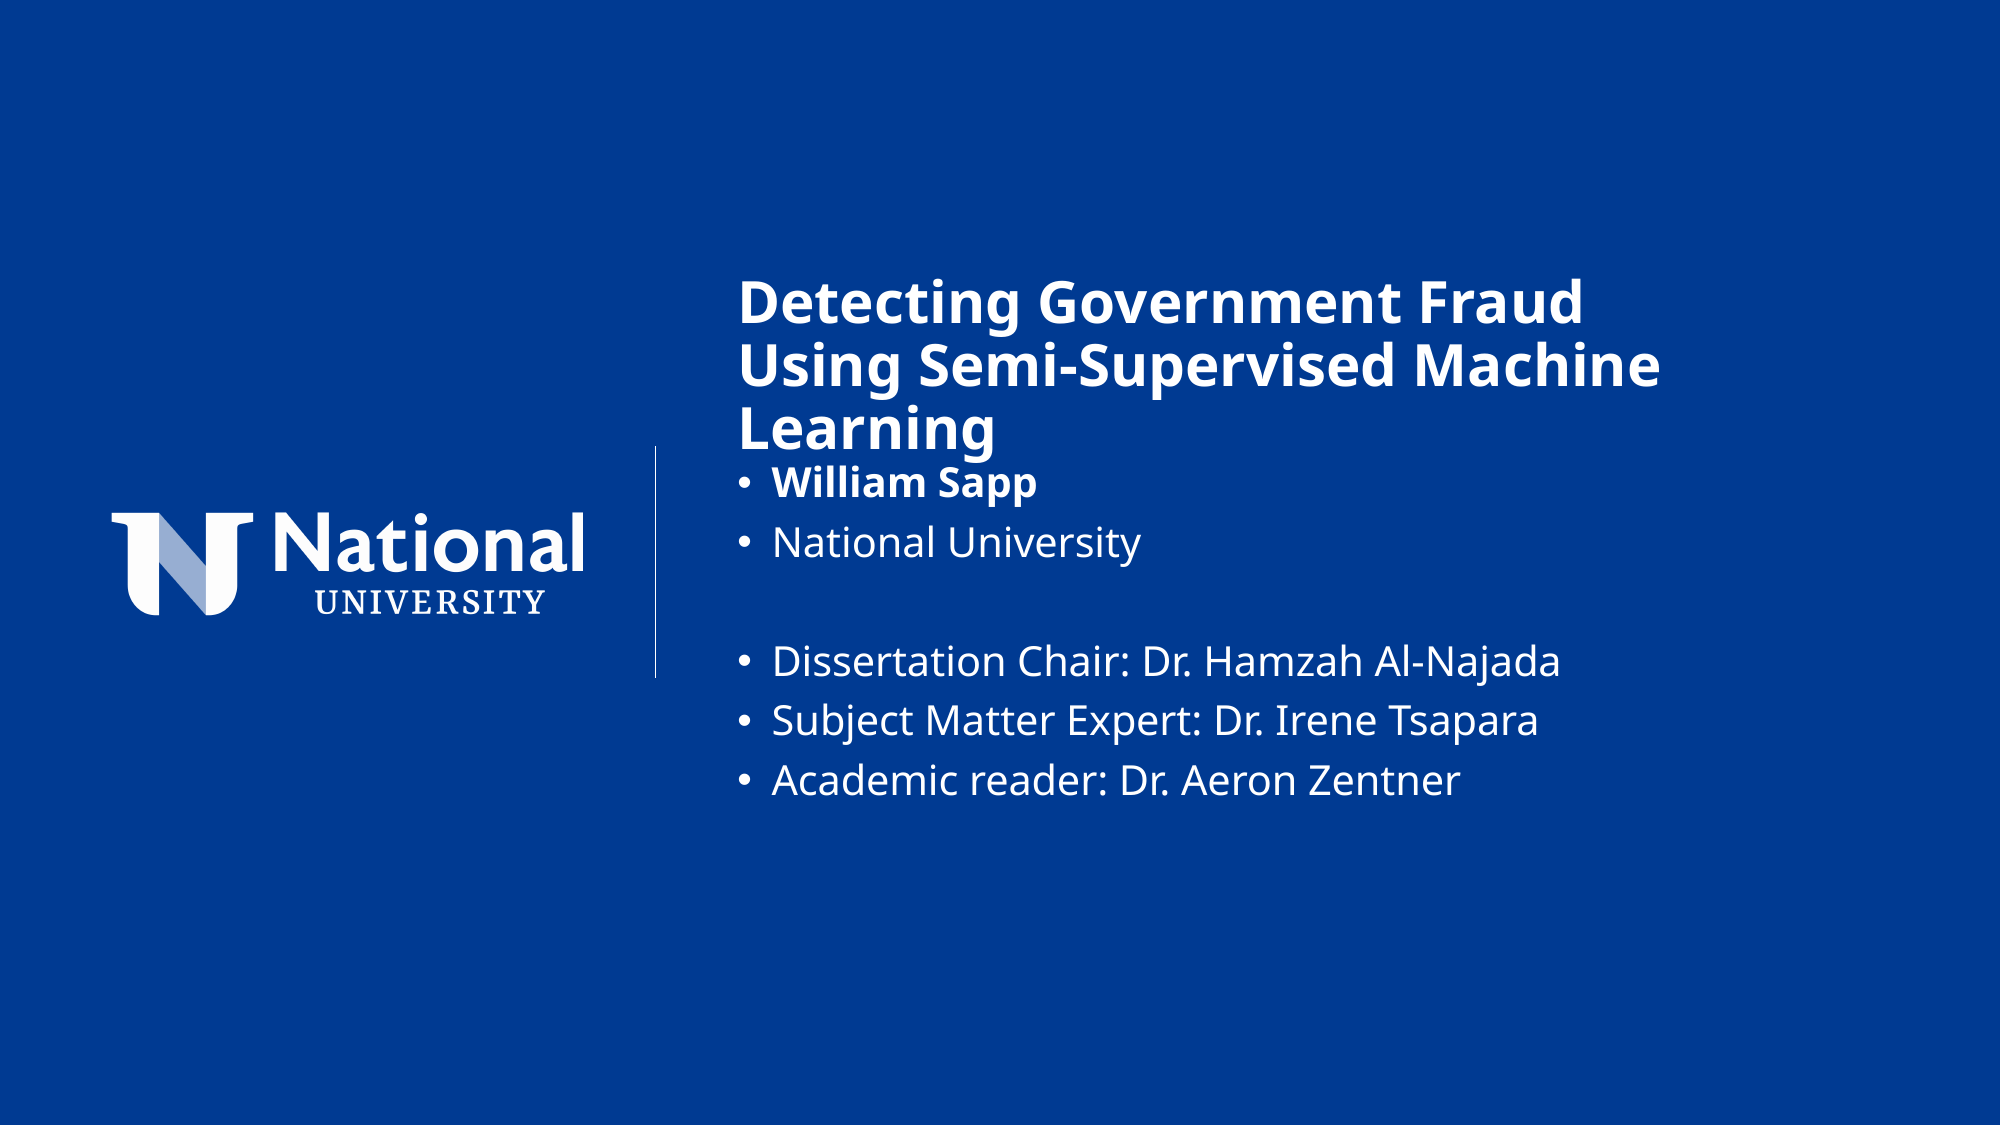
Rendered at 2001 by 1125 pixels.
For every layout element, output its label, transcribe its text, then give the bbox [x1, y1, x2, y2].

picture [54, 453, 642, 672]
text_box William Sapp National University Dissertation Chair: Dr. Hamzah Al-Najada Subject Matter Expert: Dr. Irene Tsapara Academic reader: Dr. Aeron Zentner [722, 454, 2000, 815]
text_box Detecting Government Fraud Using Semi-Supervised Machine Learning [722, 299, 1702, 436]
